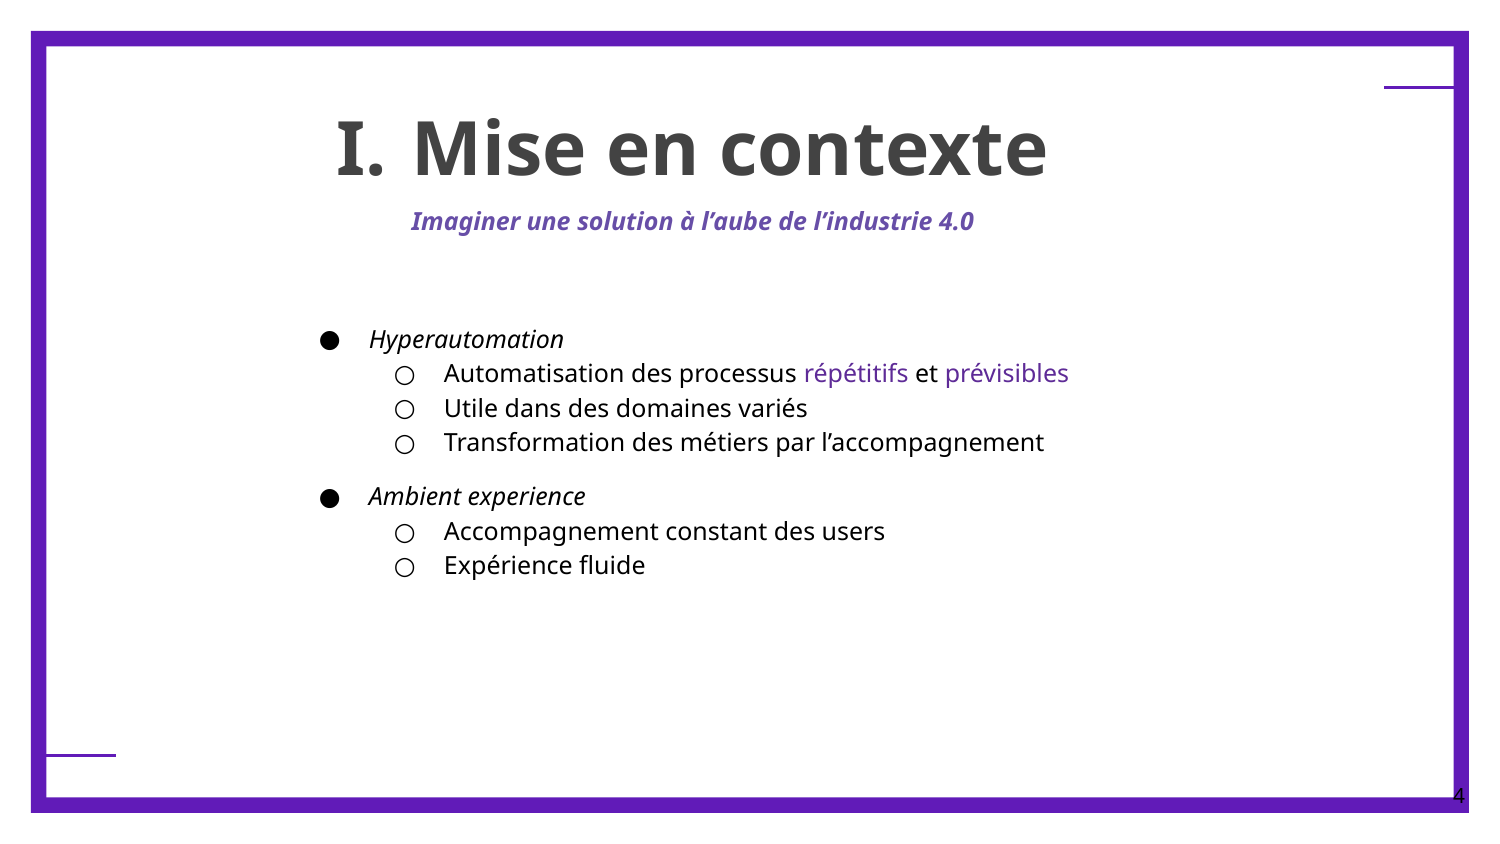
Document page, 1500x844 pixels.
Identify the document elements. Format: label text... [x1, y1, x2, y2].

list Hyperautomation Automatisation des processus répétitifs et prévisibles Utile dans des domaines variés Transformation des métiers par l’accompagnement Ambient experience Accompagnement constant des users Expérience fluide [278, 303, 1273, 638]
slide_number ‹#› [1389, 764, 1480, 830]
title Mise en contexte Imaginer une solution à l’aube de l’industrie 4.0 [321, 87, 1179, 249]
